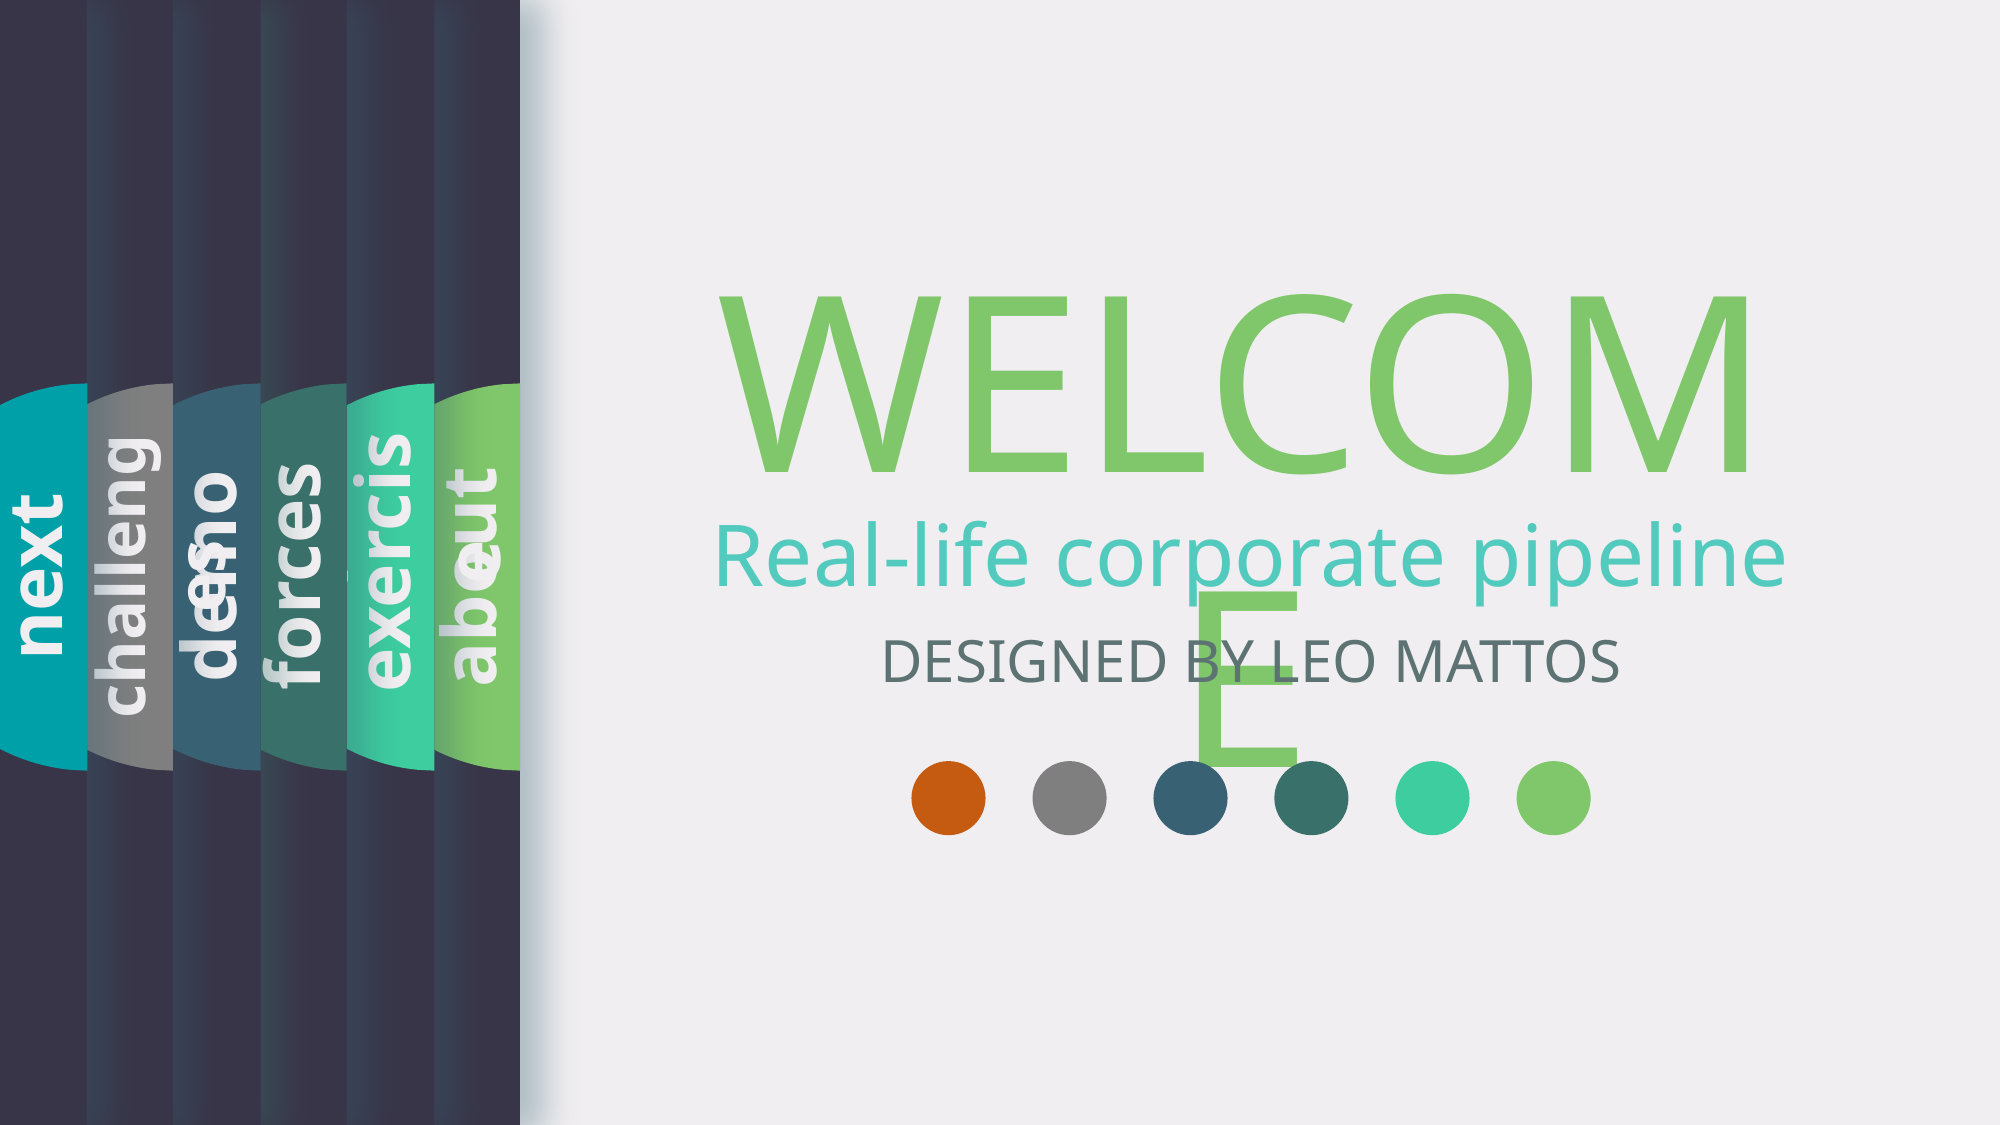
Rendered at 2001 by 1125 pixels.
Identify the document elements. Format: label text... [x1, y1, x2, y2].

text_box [347, 0, 435, 1125]
text_box WELCOME [646, 219, 1841, 825]
text_box DESIGNED BY LEO MATTOS [654, 616, 1849, 702]
text_box Real-life corporate pipeline [654, 493, 1849, 612]
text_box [261, 0, 347, 1125]
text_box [911, 761, 1591, 836]
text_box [88, 0, 261, 1125]
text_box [0, 0, 88, 1125]
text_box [435, 0, 521, 1125]
